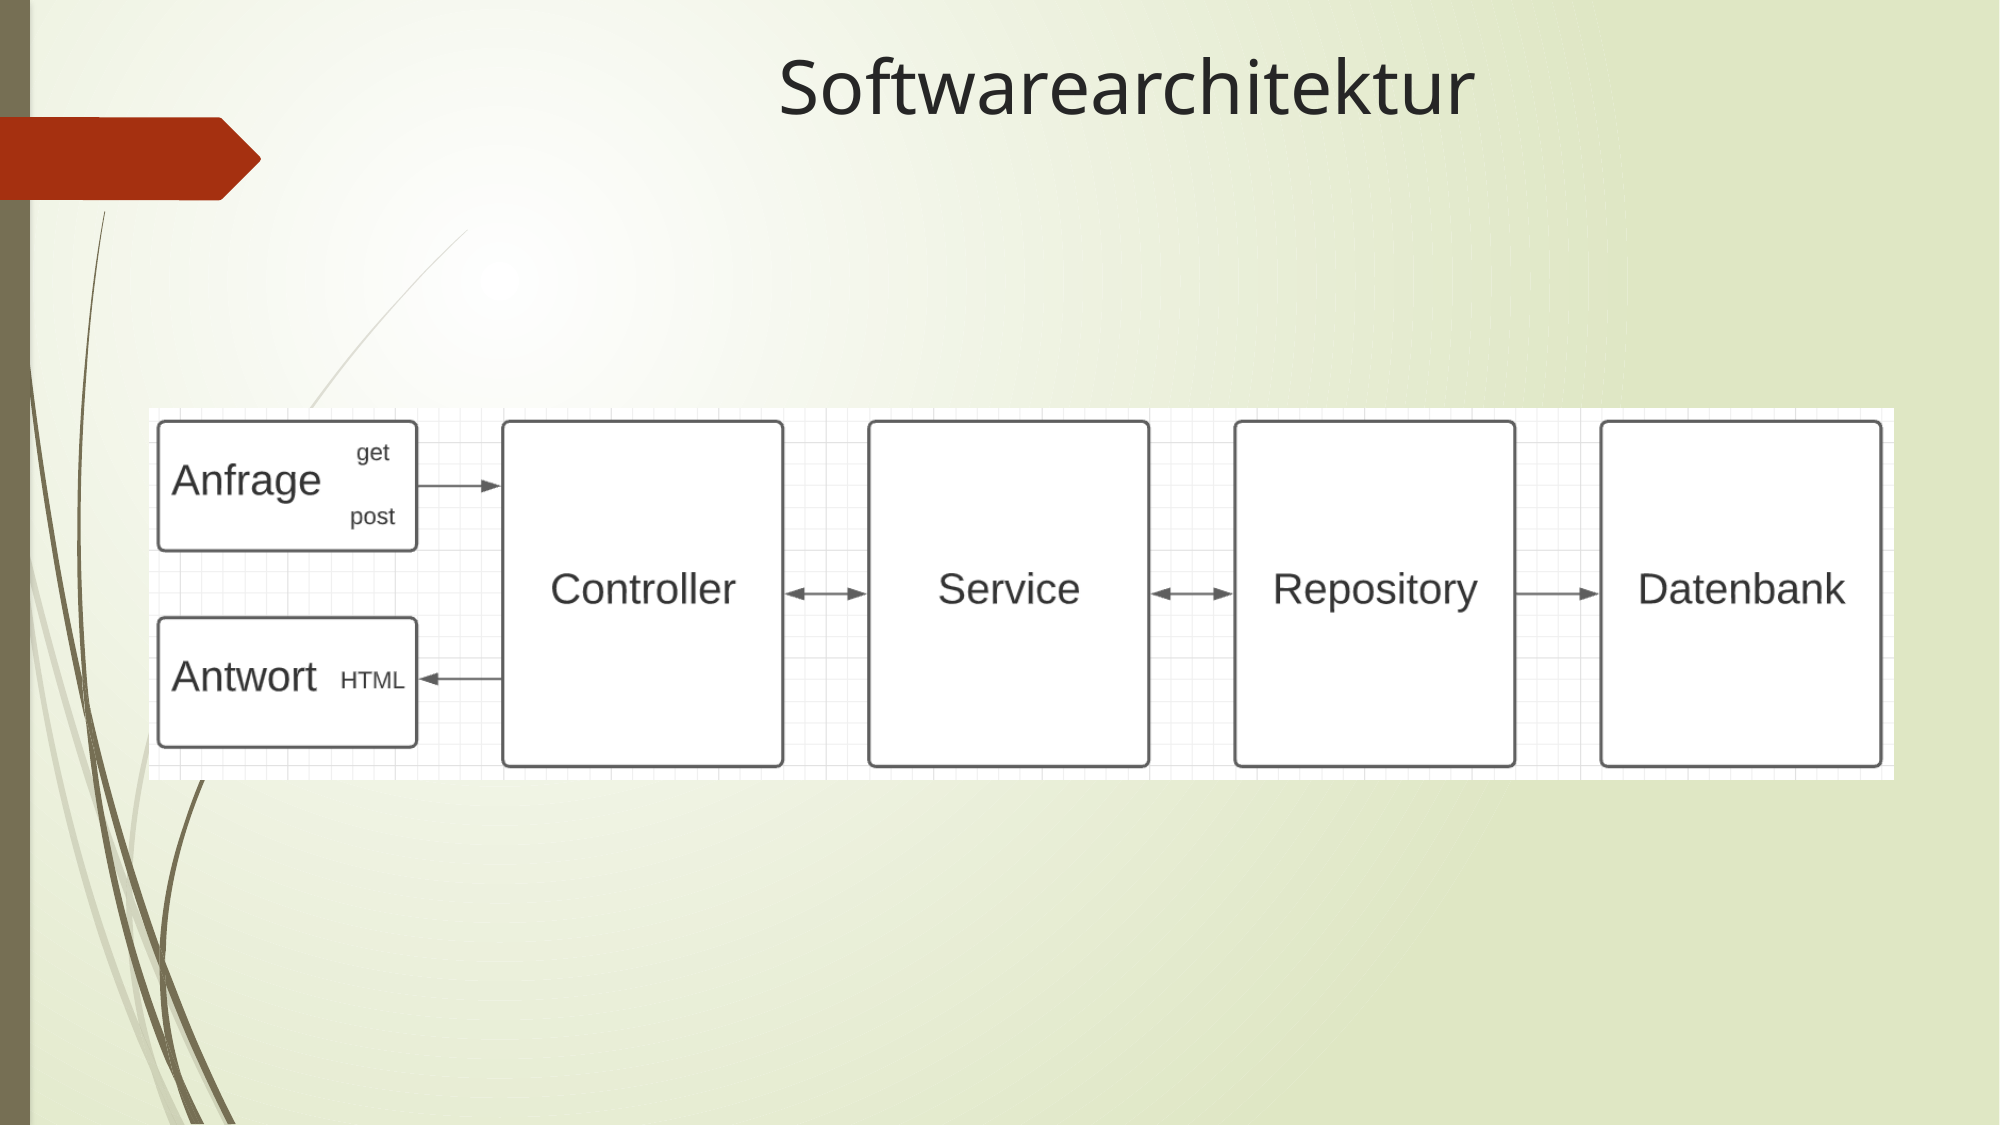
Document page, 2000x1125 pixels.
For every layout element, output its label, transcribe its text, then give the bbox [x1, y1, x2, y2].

picture [148, 408, 1894, 781]
title Softwarearchitektur [763, 32, 2000, 243]
